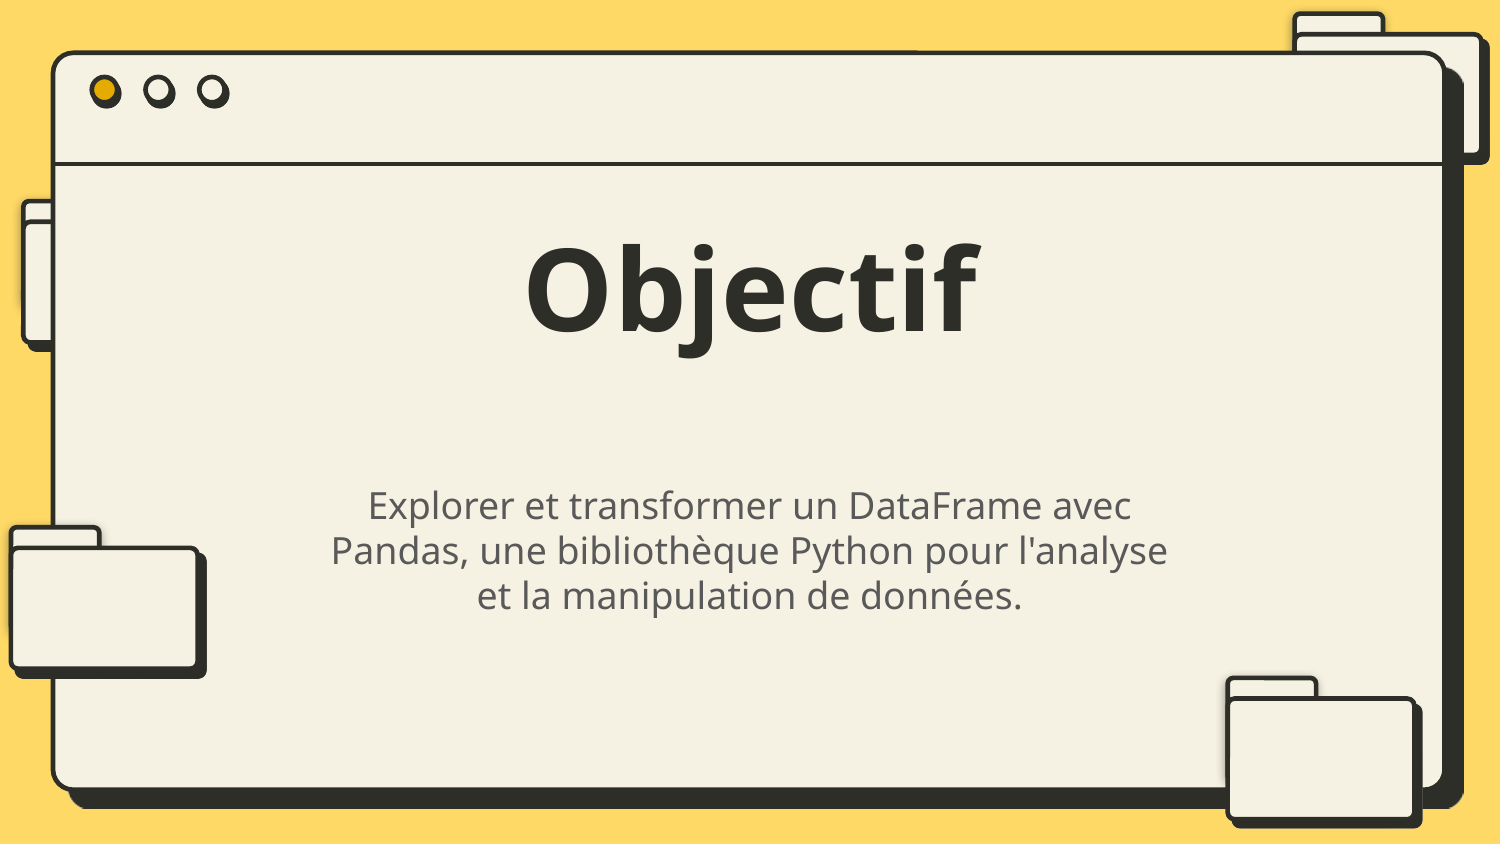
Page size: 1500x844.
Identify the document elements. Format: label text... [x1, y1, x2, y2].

title Objectif [264, 164, 1236, 433]
subtitle Explorer et transformer un DataFrame avec Pandas, une bibliothèque Python pour l'analyse et la manipulation de données. [307, 421, 1192, 678]
